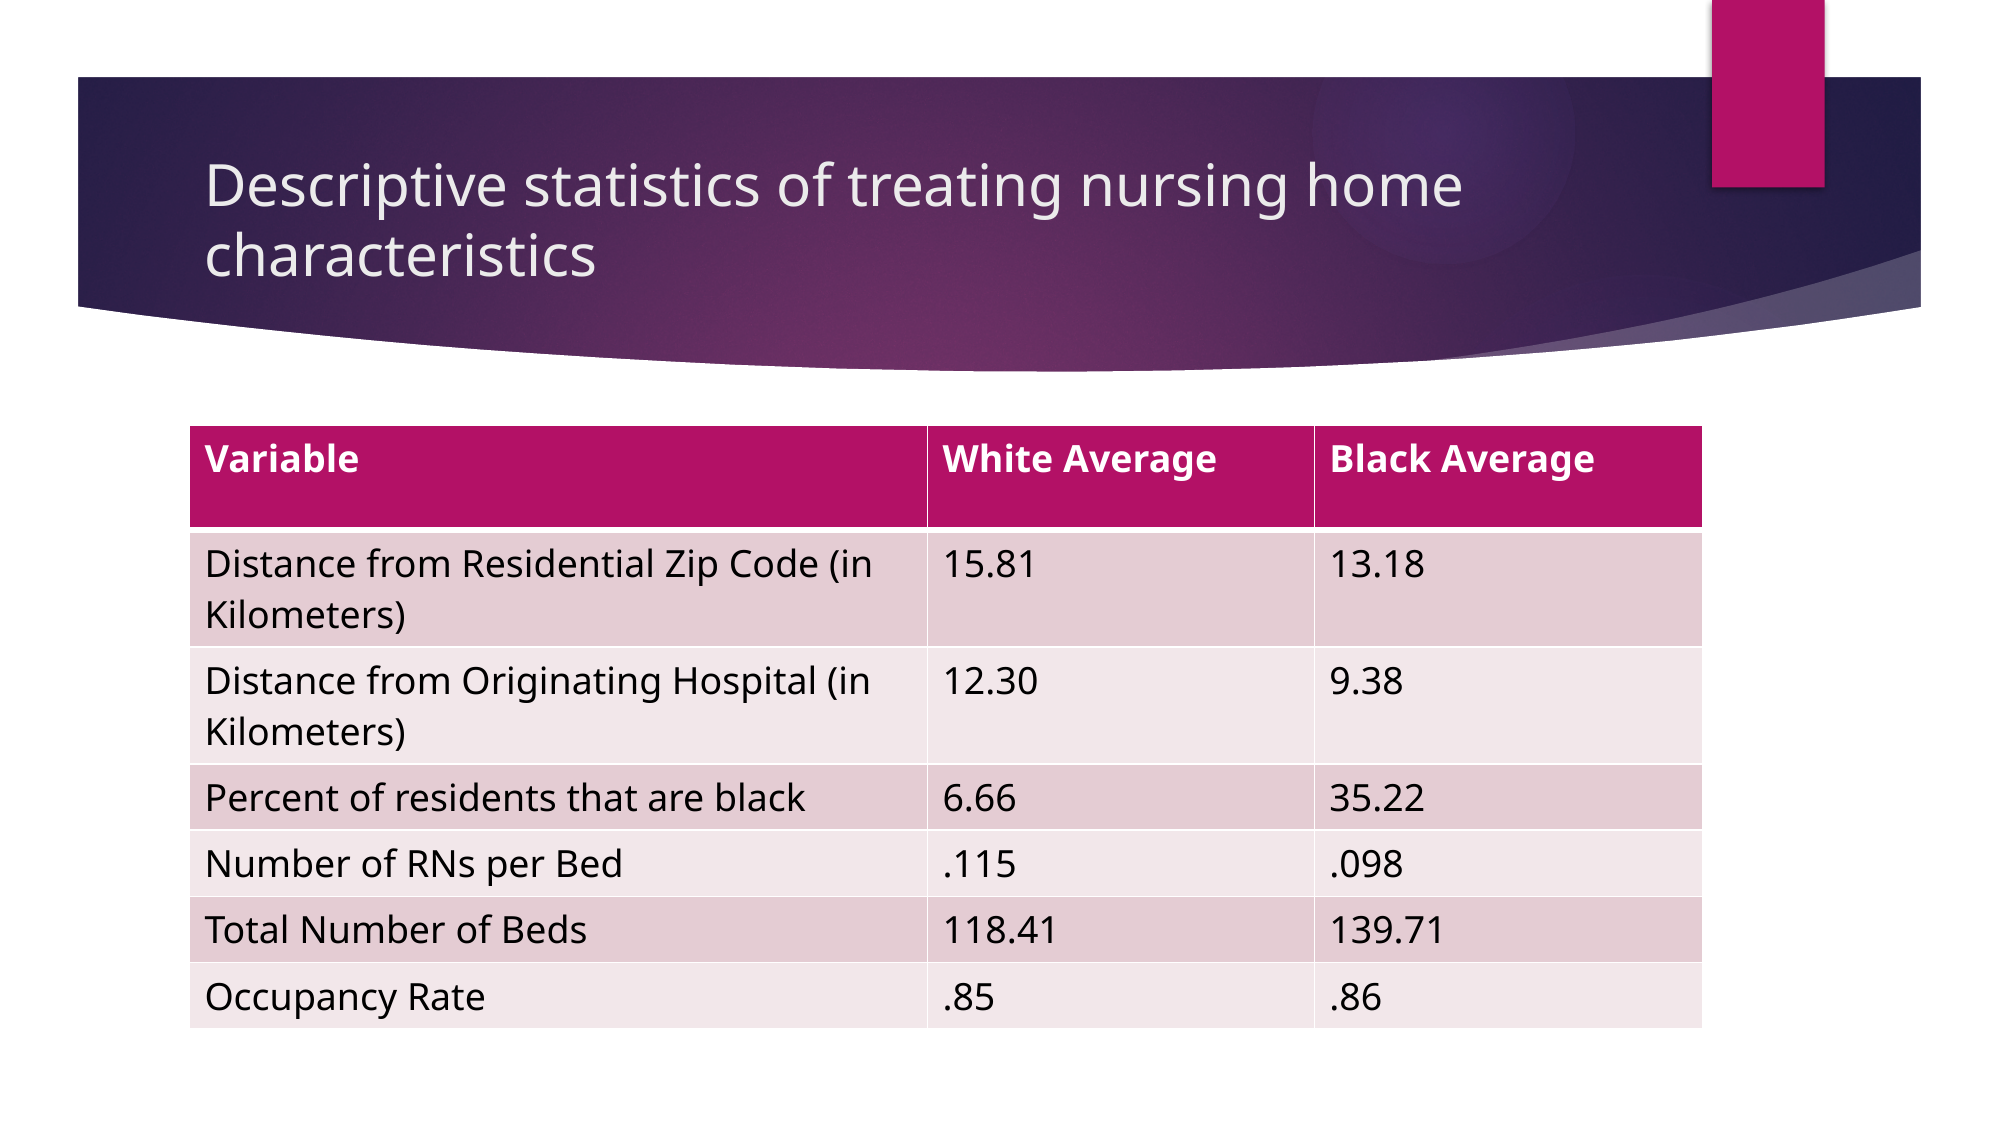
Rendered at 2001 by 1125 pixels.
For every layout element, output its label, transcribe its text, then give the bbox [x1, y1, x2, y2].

table_header White Average [928, 426, 1314, 527]
table_cell Total Number of Beds [190, 897, 927, 962]
table_cell 139.71 [1315, 897, 1702, 962]
table_cell 118.41 [928, 897, 1314, 962]
table_cell 12.30 [928, 648, 1314, 763]
table_cell Number of RNs per Bed [190, 831, 927, 896]
title Descriptive statistics of treating nursing home characteristics [189, 159, 1627, 276]
table_cell 35.22 [1315, 765, 1702, 829]
table_cell Distance from Originating Hospital (in Kilometers) [190, 648, 927, 763]
table_cell Percent of residents that are black [190, 765, 927, 829]
table_header Black Average [1315, 426, 1702, 527]
table_cell Occupancy Rate [190, 963, 927, 1028]
table_cell 15.81 [928, 533, 1314, 646]
table_cell 13.18 [1315, 533, 1702, 646]
table_cell 6.66 [928, 765, 1314, 829]
table_cell Distance from Residential Zip Code (in Kilometers) [190, 533, 927, 646]
table_cell .85 [928, 963, 1314, 1028]
table_header Variable [190, 426, 927, 527]
table_cell .098 [1315, 831, 1702, 896]
table_cell .115 [928, 831, 1314, 896]
table_cell .86 [1315, 963, 1702, 1028]
table_cell 9.38 [1315, 648, 1702, 763]
